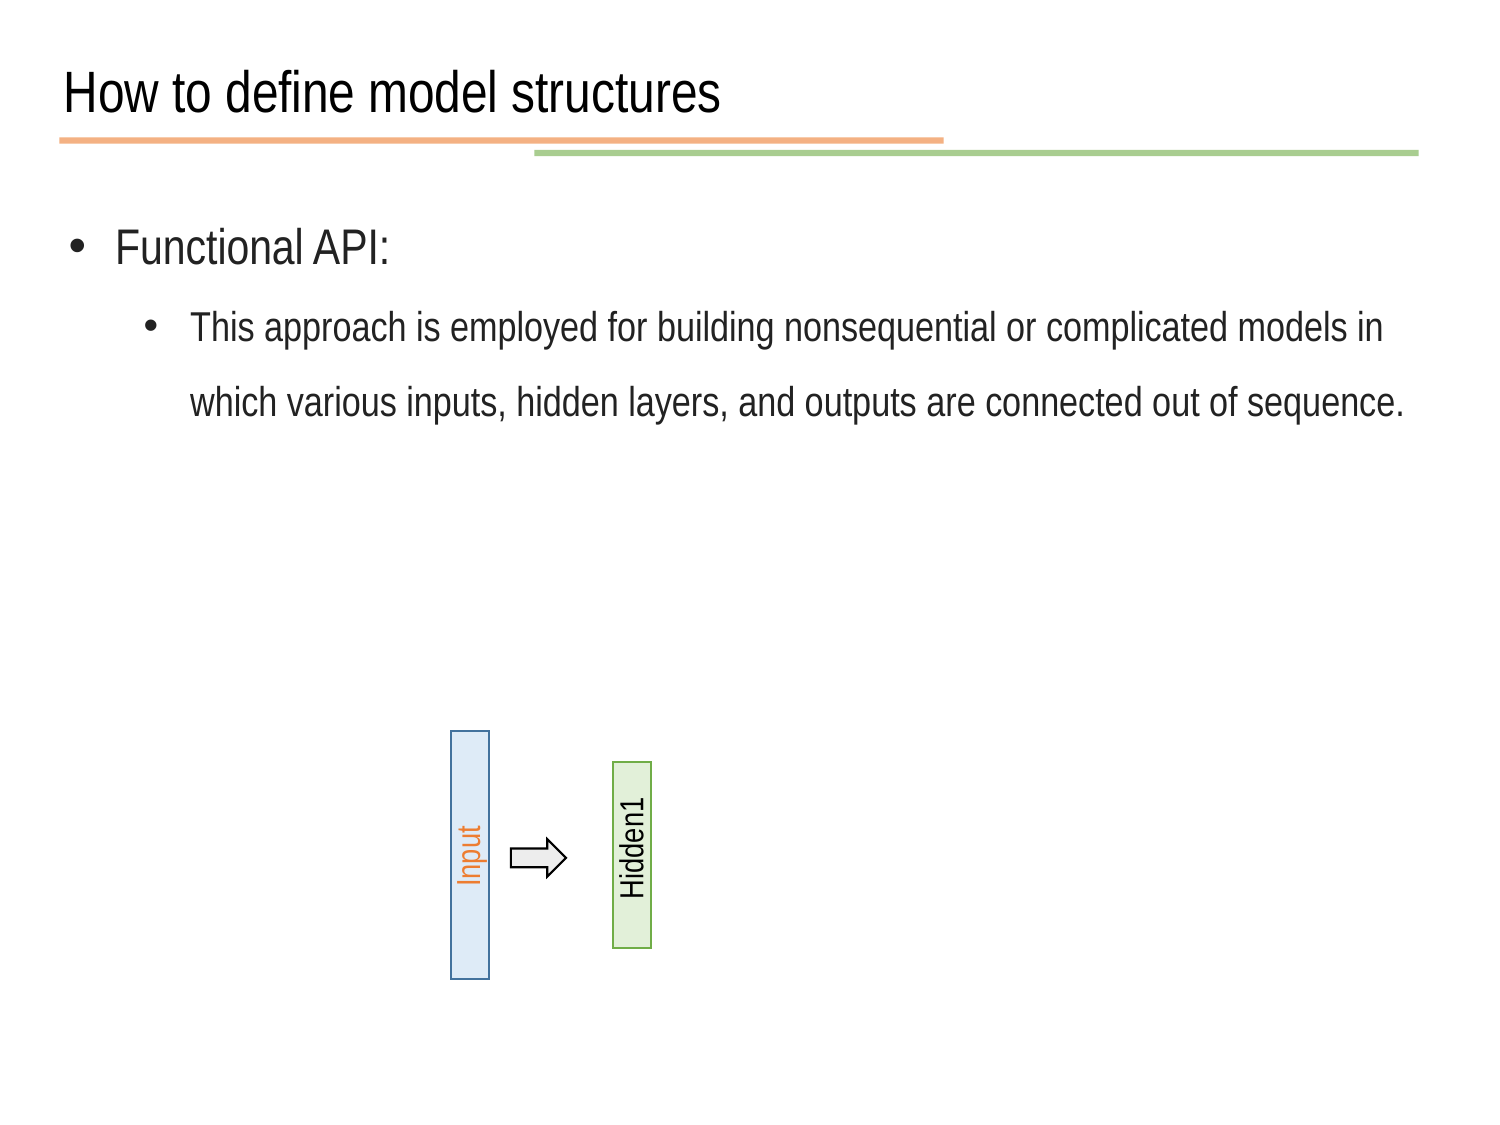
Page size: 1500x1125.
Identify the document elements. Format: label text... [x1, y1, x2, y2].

text_box Hidden1 [602, 776, 658, 915]
text_box [612, 915, 652, 949]
text_box [450, 730, 490, 808]
text_box Functional API: This approach is employed for building nonsequential or complicated models in which various inputs, hidden layers, and outputs are connected out of sequence. [53, 177, 1488, 433]
text_box [450, 902, 490, 980]
text_box [509, 836, 568, 880]
text_box [612, 761, 652, 776]
text_box How to define model structures [49, 11, 1451, 132]
text_box Input [439, 808, 494, 902]
